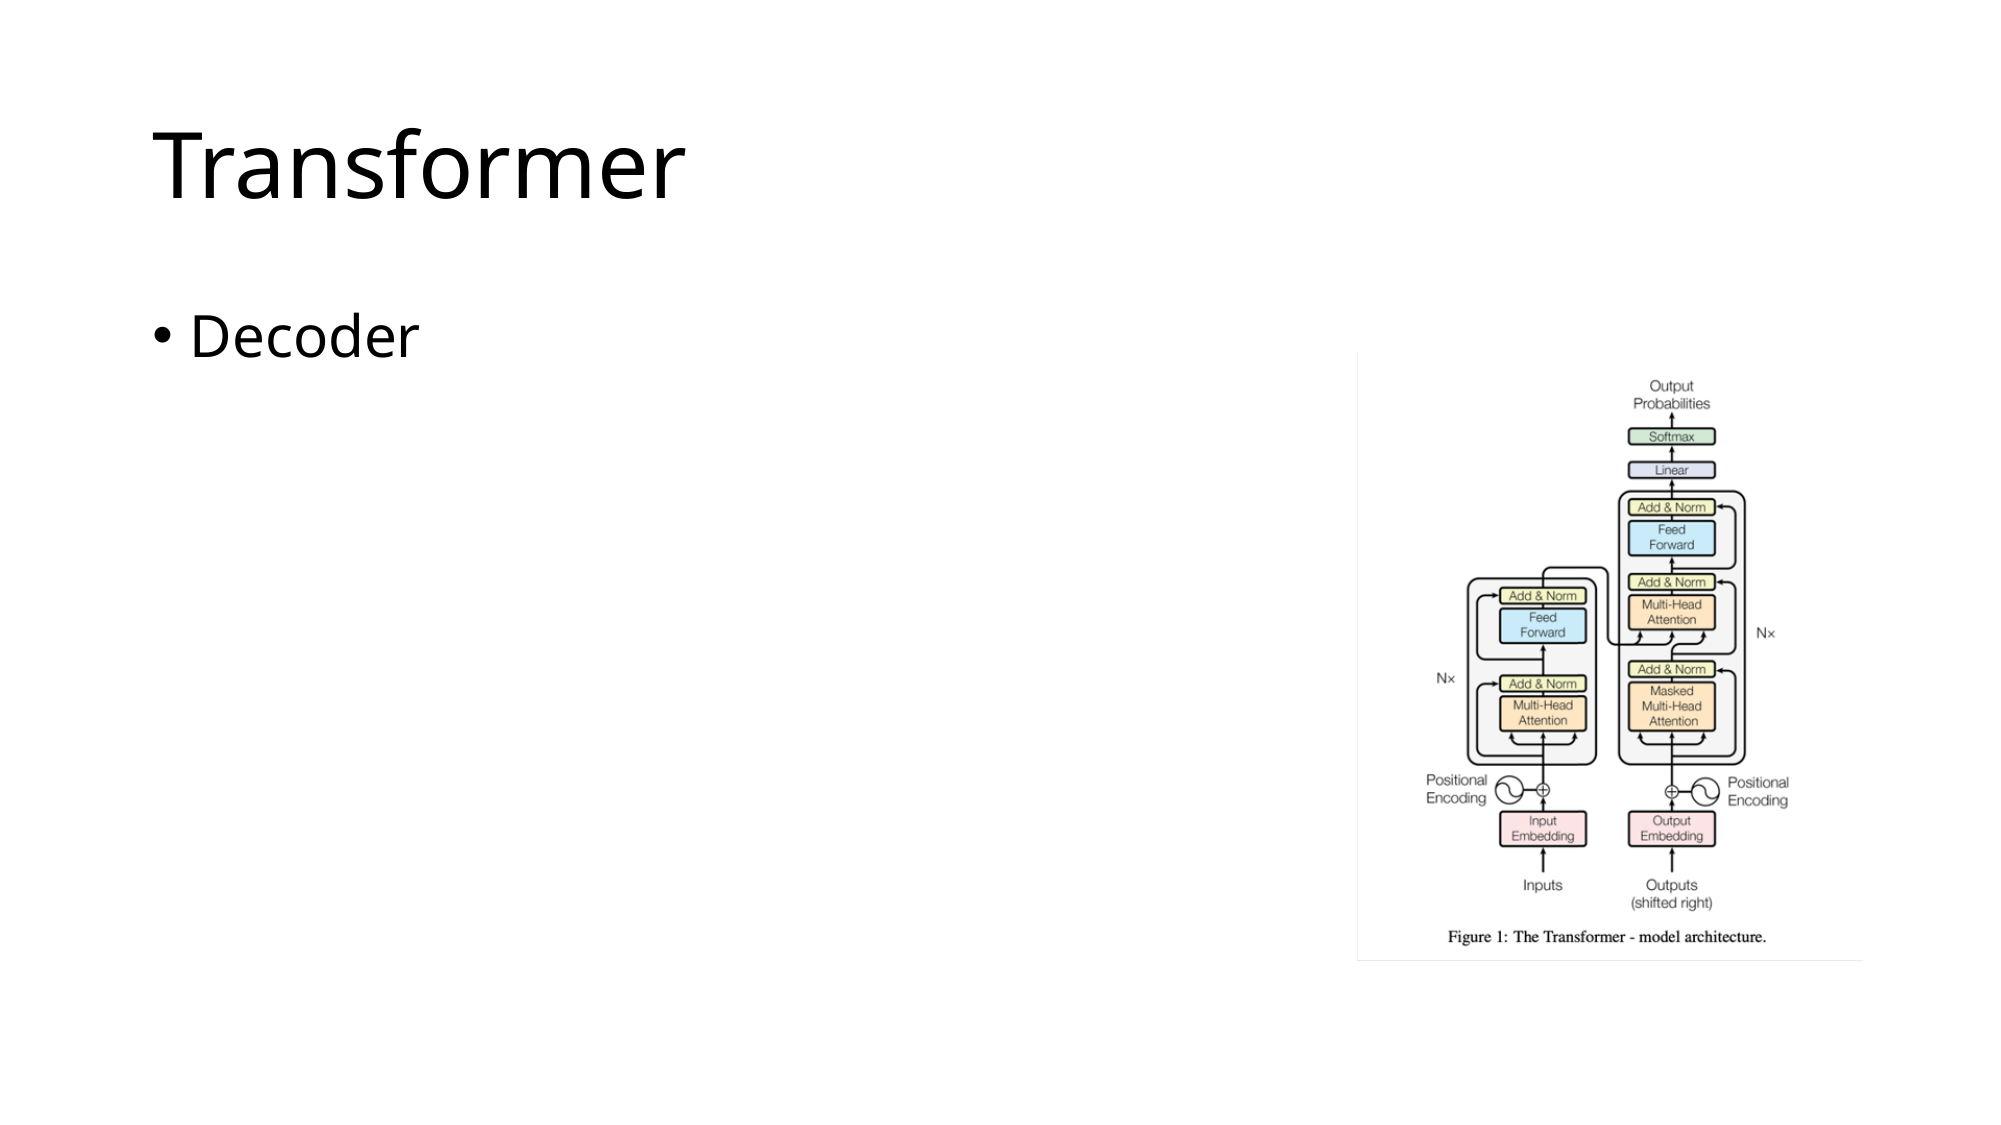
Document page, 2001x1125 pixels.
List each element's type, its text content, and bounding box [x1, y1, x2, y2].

list Decoder [137, 299, 1863, 1014]
picture [1356, 351, 1863, 962]
title Transformer [137, 59, 1863, 278]
